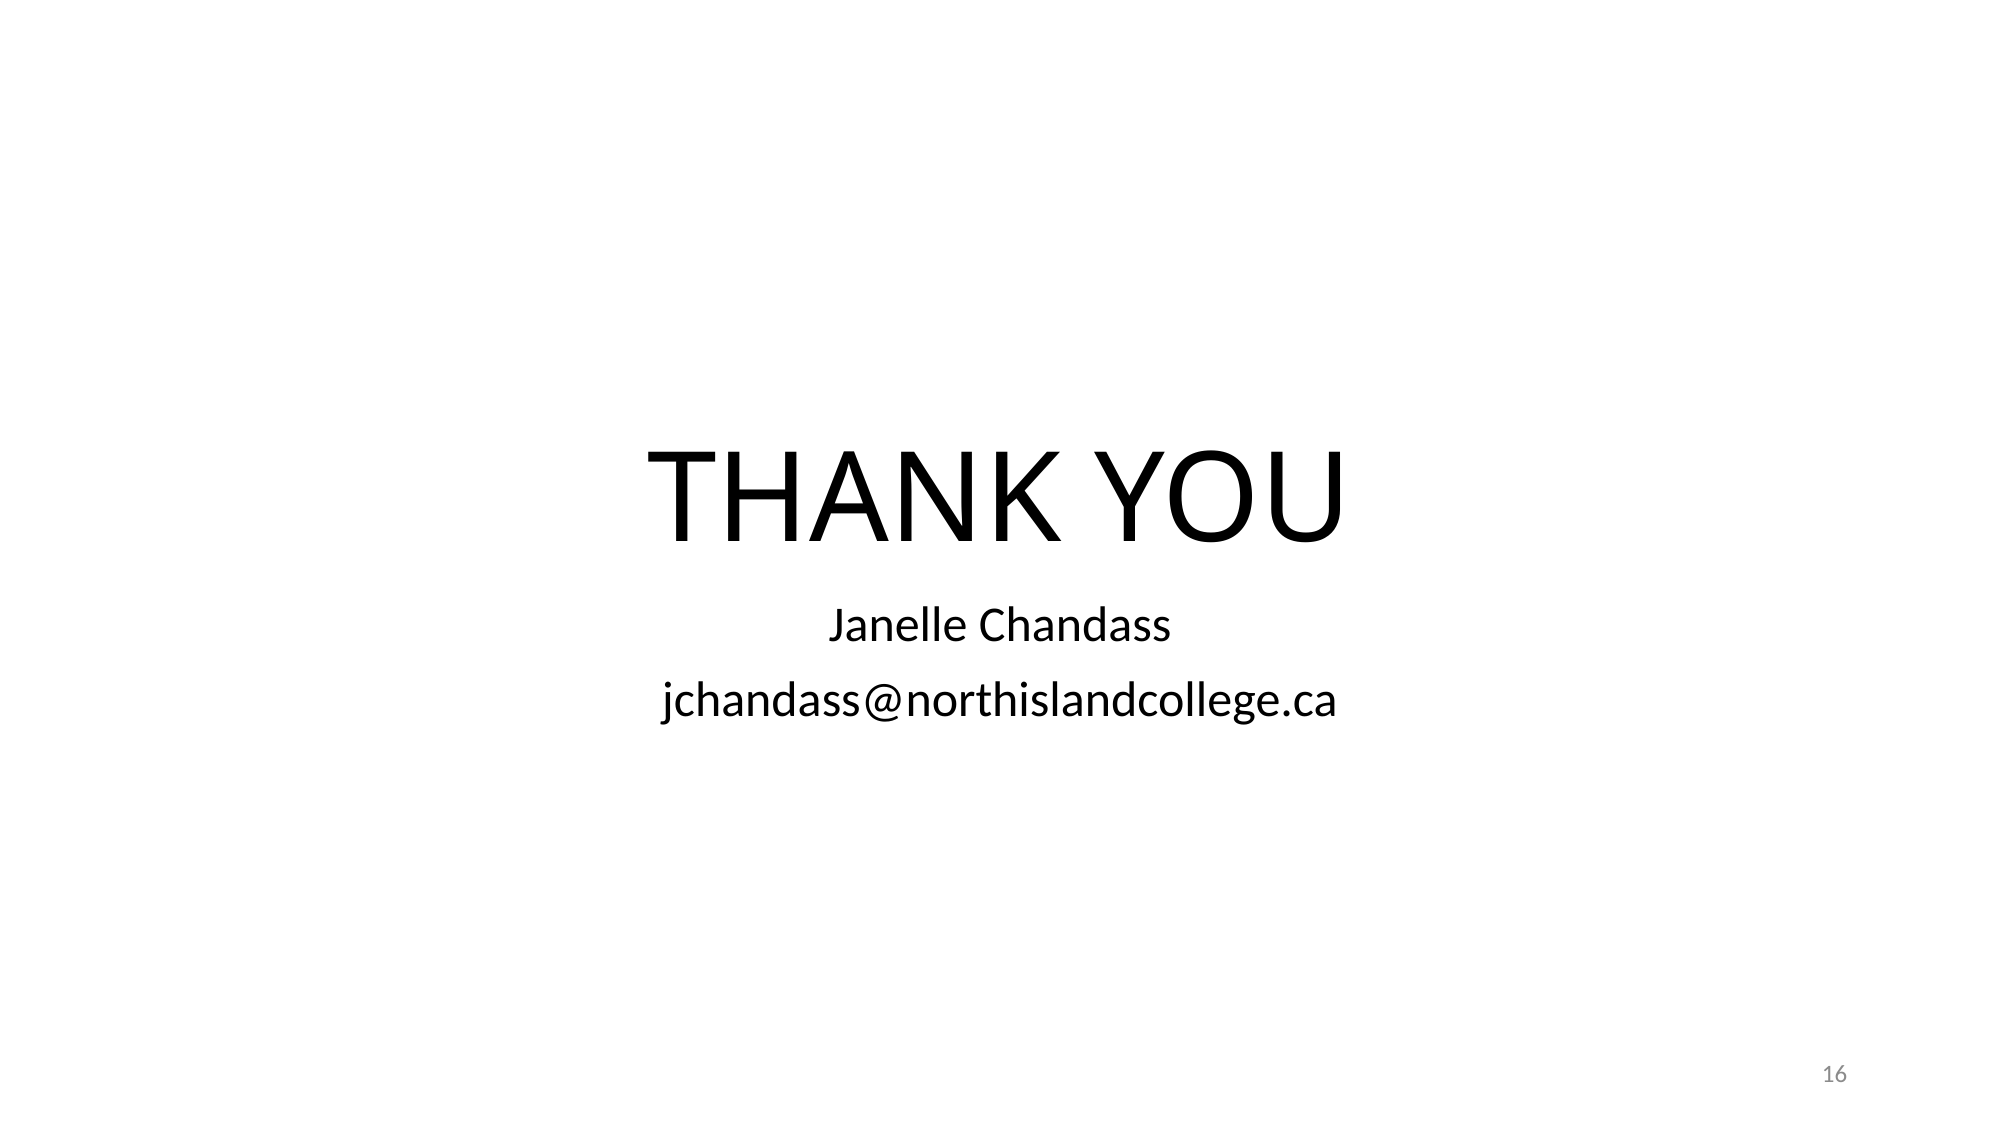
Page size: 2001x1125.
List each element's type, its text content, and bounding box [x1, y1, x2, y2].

title THANK YOU [249, 184, 1750, 576]
subtitle Janelle Chandass jchandass@northislandcollege.ca [249, 590, 1750, 863]
slide_number 16 [1412, 1042, 1863, 1103]
